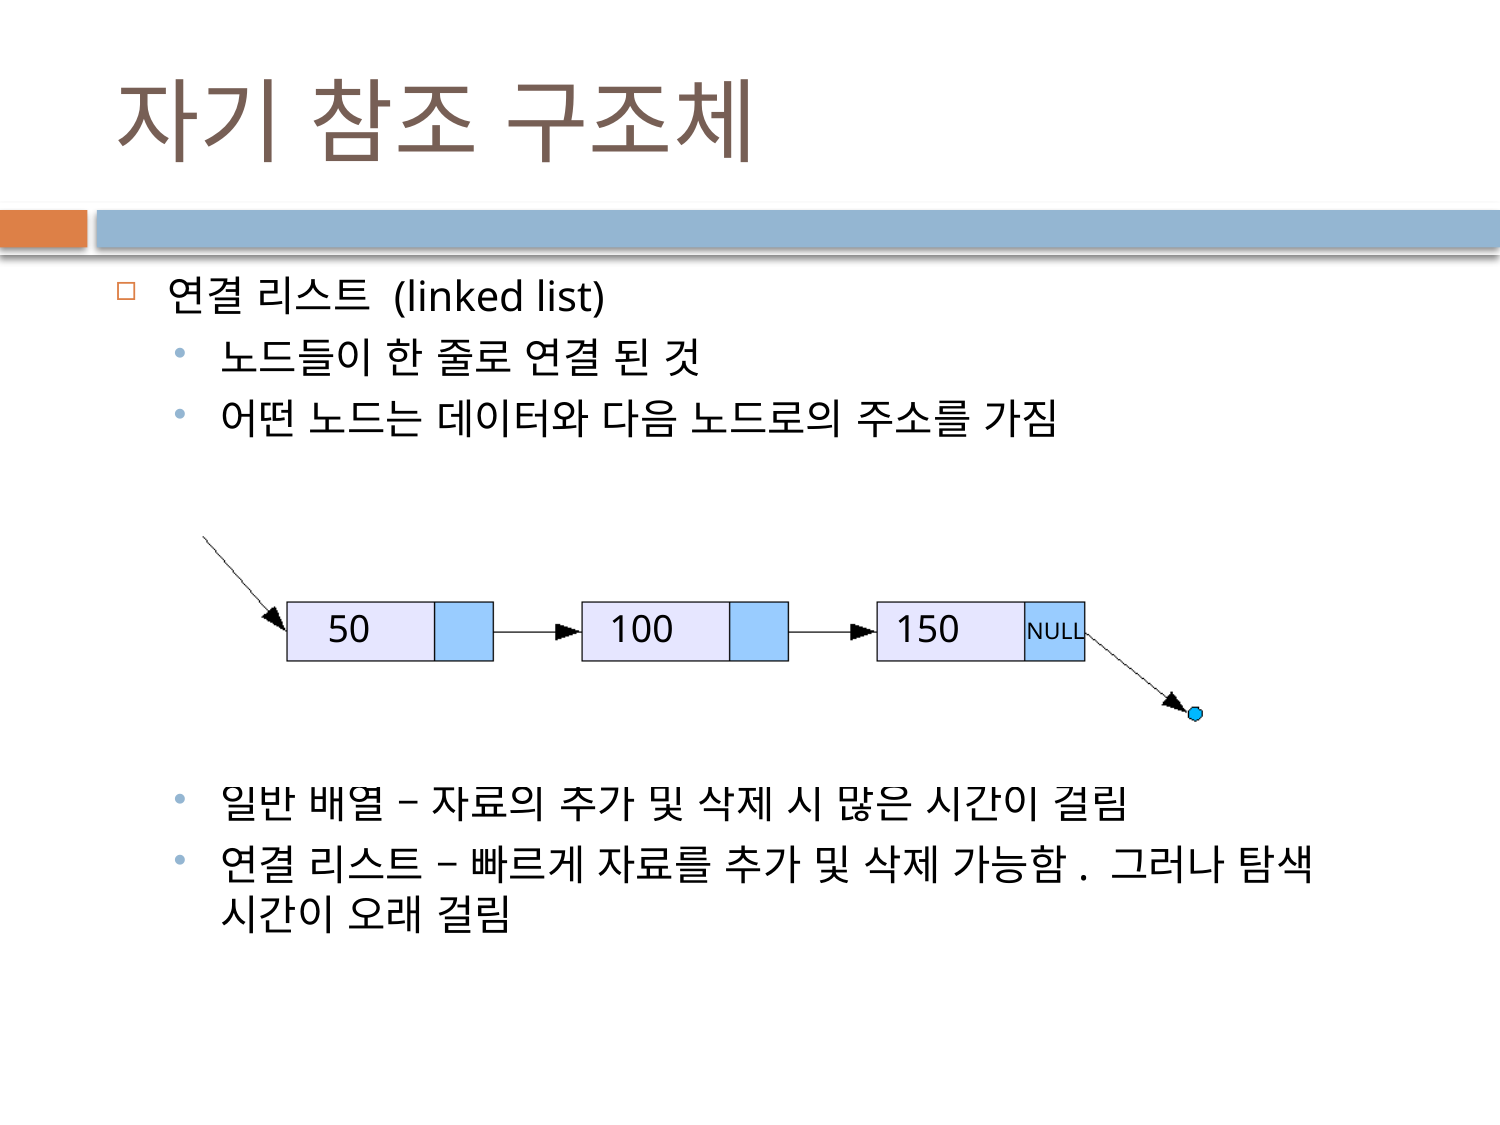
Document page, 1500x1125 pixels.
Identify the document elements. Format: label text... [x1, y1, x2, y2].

picture [124, 480, 1259, 788]
list 연결 리스트 (linked list) 노드들이 한 줄로 연결 된 것 어떤 노드는 데이터와 다음 노드로의 주소를 가짐 일반 배열 – 자료의 추가 및 삭제 시 많은 시간이 걸림 연결 리스트 – 빠르게 자료를 추가 및 삭제 가능함. 그러나 탐색 시간이 오래 걸림 [100, 262, 1438, 1000]
title 자기 참조 구조체 [100, 37, 1438, 200]
